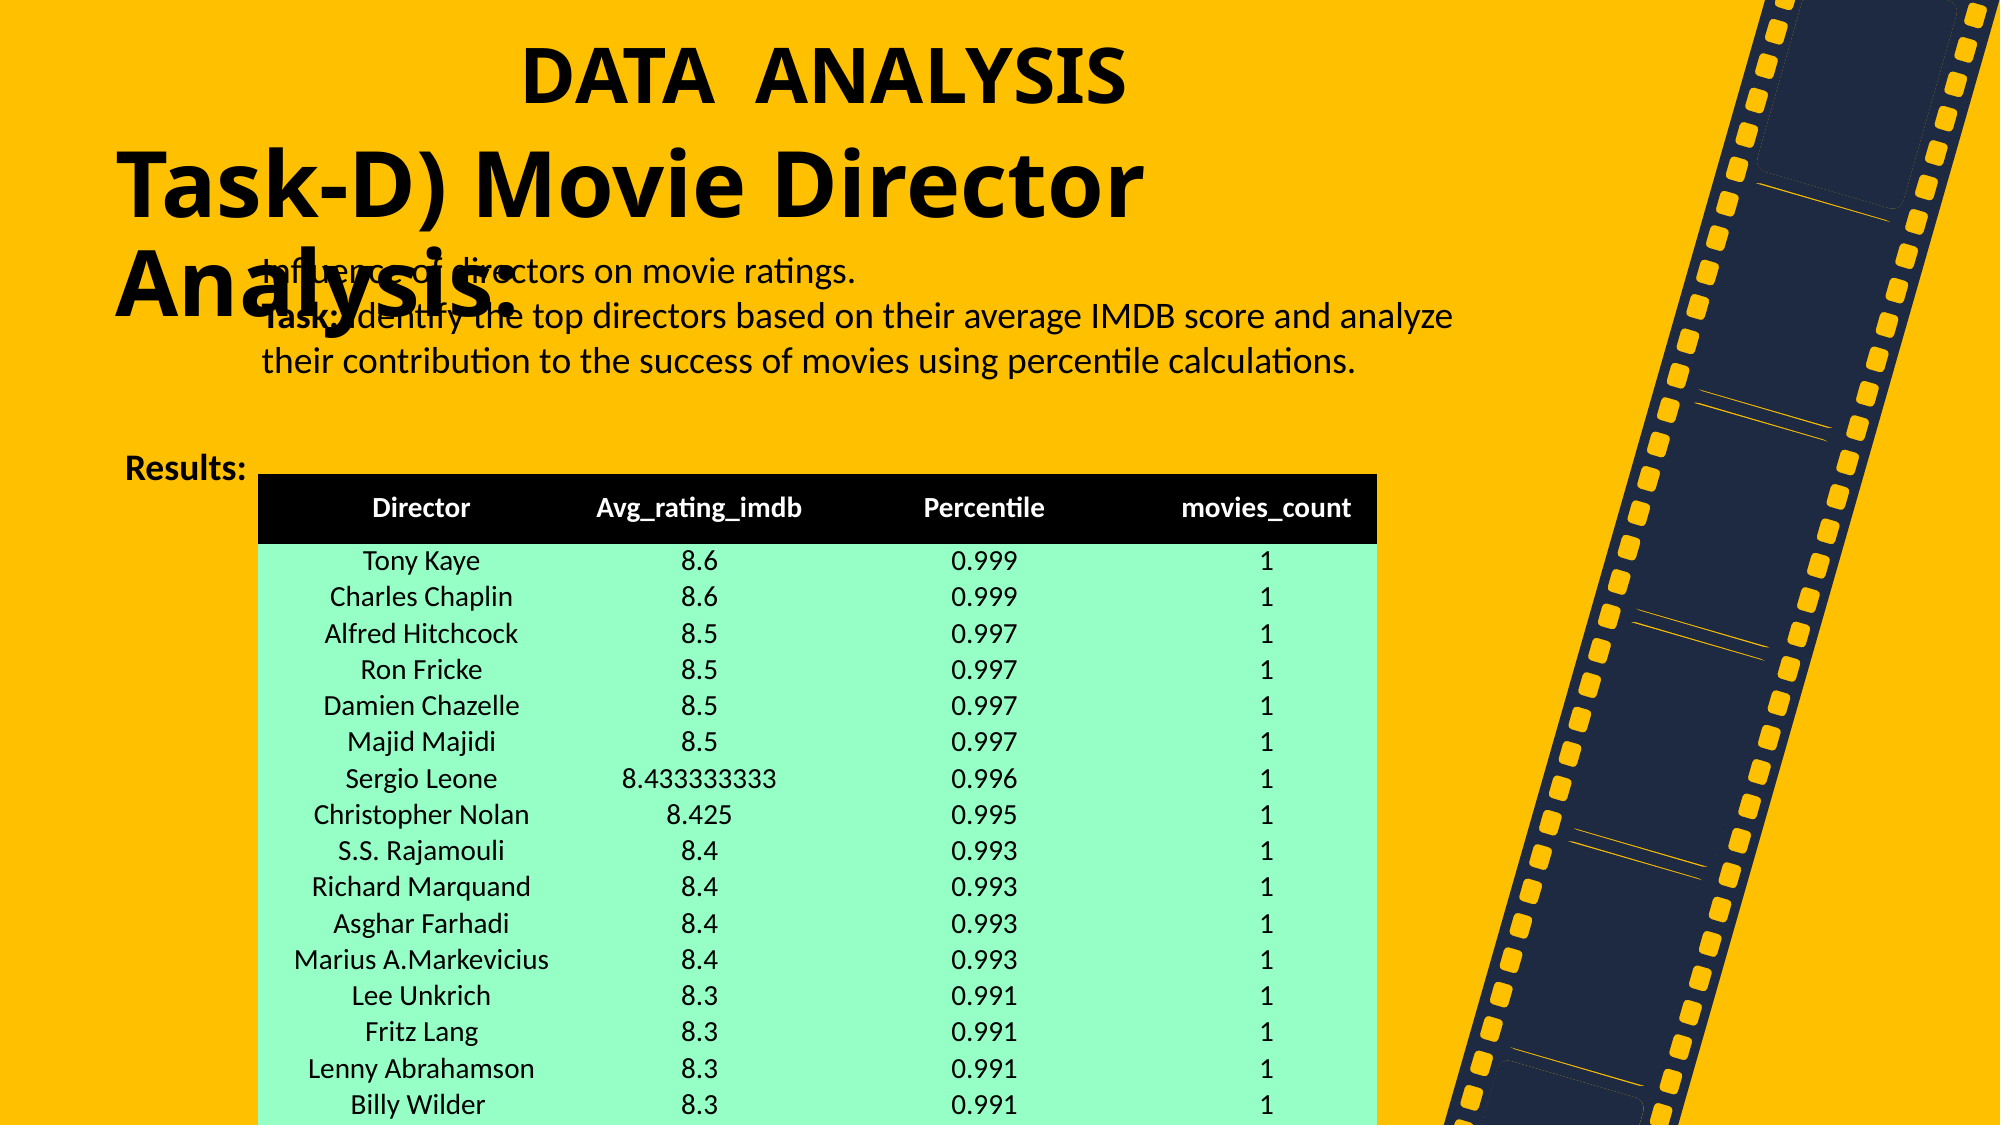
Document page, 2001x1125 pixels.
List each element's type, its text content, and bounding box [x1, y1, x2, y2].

table_cell 1 [1156, 871, 1377, 907]
table_cell 8.3 [586, 1016, 813, 1052]
table_cell 1 [1156, 617, 1377, 653]
table_cell 8.3 [586, 1052, 813, 1088]
table_cell 8.433333333 [586, 762, 813, 798]
table_cell Christopher Nolan [258, 798, 586, 835]
table_cell Richard Marquand [258, 871, 586, 907]
table_cell Lenny Abrahamson [258, 1052, 586, 1088]
table_cell 8.5 [586, 617, 813, 653]
table_cell 0.993 [813, 835, 1156, 871]
table_cell 1 [1156, 835, 1377, 871]
table_cell 1 [1156, 980, 1377, 1016]
text_box Task-D) Movie Director Analysis: [101, 130, 1443, 239]
table_cell 8.5 [586, 689, 813, 726]
table_cell Majid Majidi [258, 726, 586, 762]
table_cell 0.997 [813, 653, 1156, 689]
table_cell Marius A.Markevicius [258, 943, 586, 980]
table_cell 0.993 [813, 907, 1156, 943]
table_cell 8.6 [586, 581, 813, 617]
table_cell 0.997 [813, 689, 1156, 726]
table_header Percentile [813, 474, 1156, 544]
table_cell Sergio Leone [258, 762, 586, 798]
text_box Results: [110, 435, 262, 496]
table_cell 0.991 [813, 1052, 1156, 1088]
table_header Director [258, 474, 586, 544]
table_header Avg_rating_imdb [586, 474, 813, 544]
table_header movies_count [1156, 474, 1377, 544]
table_cell 8.5 [586, 726, 813, 762]
table_cell 1 [1156, 726, 1377, 762]
table_cell 0.995 [813, 798, 1156, 835]
table_cell Charles Chaplin [258, 581, 586, 617]
table_cell Lee Unkrich [258, 980, 586, 1016]
table_cell Billy Wilder [258, 1088, 586, 1125]
table_cell 1 [1156, 544, 1377, 581]
table_cell Asghar Farhadi [258, 907, 586, 943]
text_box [1443, 0, 2000, 1125]
text_box Influence of directors on movie ratings. Task: Identify the top directors based on their average IMDB score and analyze their contribution to the success of movies using percentile calculations. [246, 239, 1443, 389]
table_cell 8.4 [586, 871, 813, 907]
table_cell 1 [1156, 653, 1377, 689]
table_cell 0.997 [813, 617, 1156, 653]
table_cell 0.997 [813, 726, 1156, 762]
table_cell 0.996 [813, 762, 1156, 798]
table_cell 8.4 [586, 907, 813, 943]
table_cell Damien Chazelle [258, 689, 586, 726]
table_cell 8.5 [586, 653, 813, 689]
table_cell 8.3 [586, 980, 813, 1016]
table_cell Alfred Hitchcock [258, 617, 586, 653]
table_cell 1 [1156, 907, 1377, 943]
table_cell 1 [1156, 943, 1377, 980]
table_cell 0.991 [813, 1016, 1156, 1052]
table_cell 1 [1156, 581, 1377, 617]
table_cell 0.999 [813, 581, 1156, 617]
table_cell 0.999 [813, 544, 1156, 581]
table_cell 1 [1156, 1016, 1377, 1052]
table_cell 1 [1156, 762, 1377, 798]
table_cell Tony Kaye [258, 544, 586, 581]
table_cell 8.4 [586, 943, 813, 980]
table_cell 8.6 [586, 544, 813, 581]
table_cell 1 [1156, 689, 1377, 726]
table_cell Ron Fricke [258, 653, 586, 689]
table_cell 0.991 [813, 1088, 1156, 1125]
table_cell 1 [1156, 1088, 1377, 1125]
text_box DATA ANALYSIS [504, 19, 1149, 130]
table_cell 1 [1156, 798, 1377, 835]
table_cell 8.425 [586, 798, 813, 835]
table_cell 0.993 [813, 871, 1156, 907]
table_cell 1 [1156, 1052, 1377, 1088]
table_cell 0.993 [813, 943, 1156, 980]
table_cell S.S. Rajamouli [258, 835, 586, 871]
table_cell 8.3 [586, 1088, 813, 1125]
table_cell 8.4 [586, 835, 813, 871]
table_cell Fritz Lang [258, 1016, 586, 1052]
table_cell 0.991 [813, 980, 1156, 1016]
